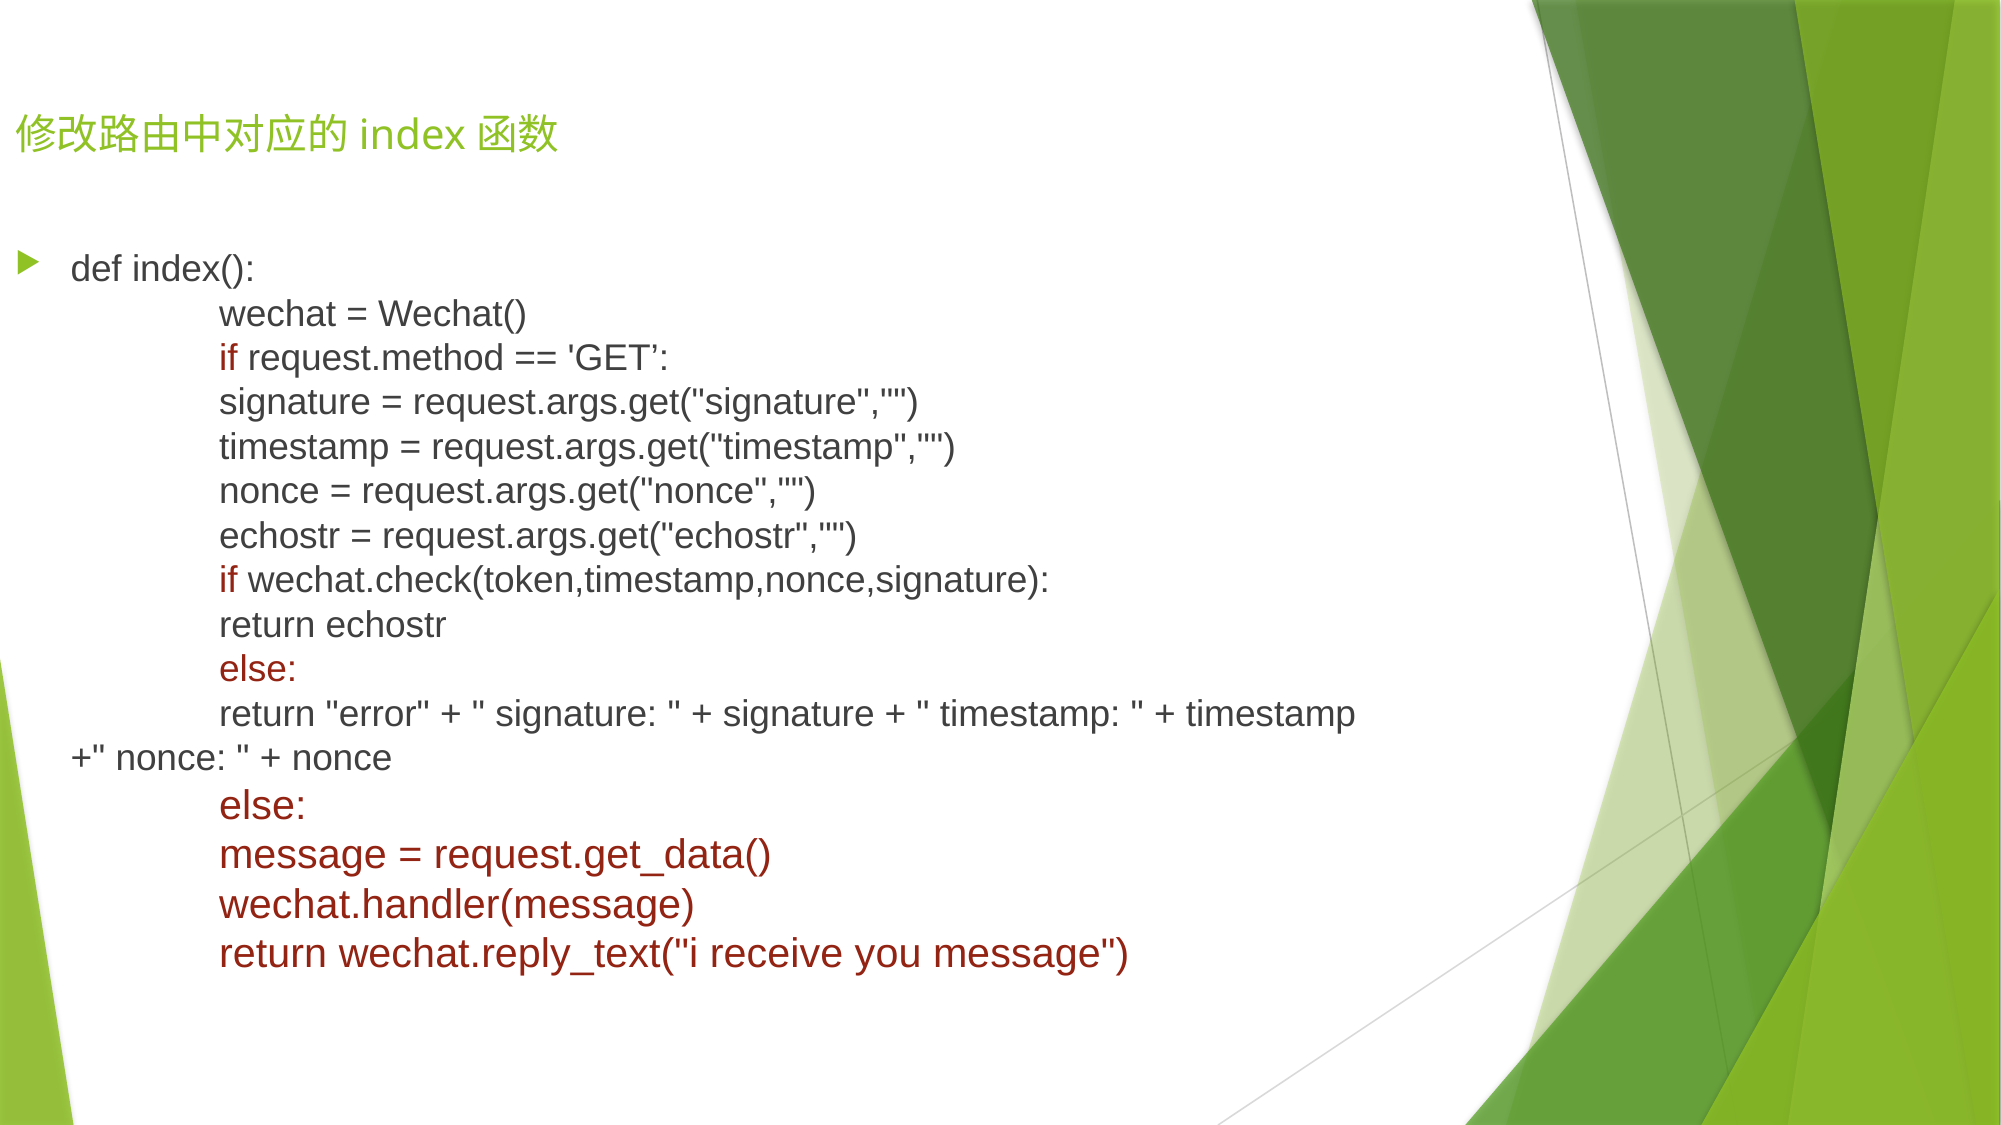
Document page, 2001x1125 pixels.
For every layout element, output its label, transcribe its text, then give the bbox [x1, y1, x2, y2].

list def index(): wechat = Wechat() if request.method == 'GET’: signature = request.args.get("signature","") timestamp = request.args.get("timestamp","") nonce = request.args.get("nonce","") echostr = request.args.get("echostr","") if wechat.check(token,timestamp,nonce,signature): return echostr else: return "error" + " signature: " + signature + " timestamp: " + timestamp +" nonce: " + nonce else: message = request.get_data() wechat.handler(message) return wechat.reply_text("i receive you message") [0, 236, 1411, 1050]
title 修改路由中对应的index函数 [0, 99, 1411, 236]
